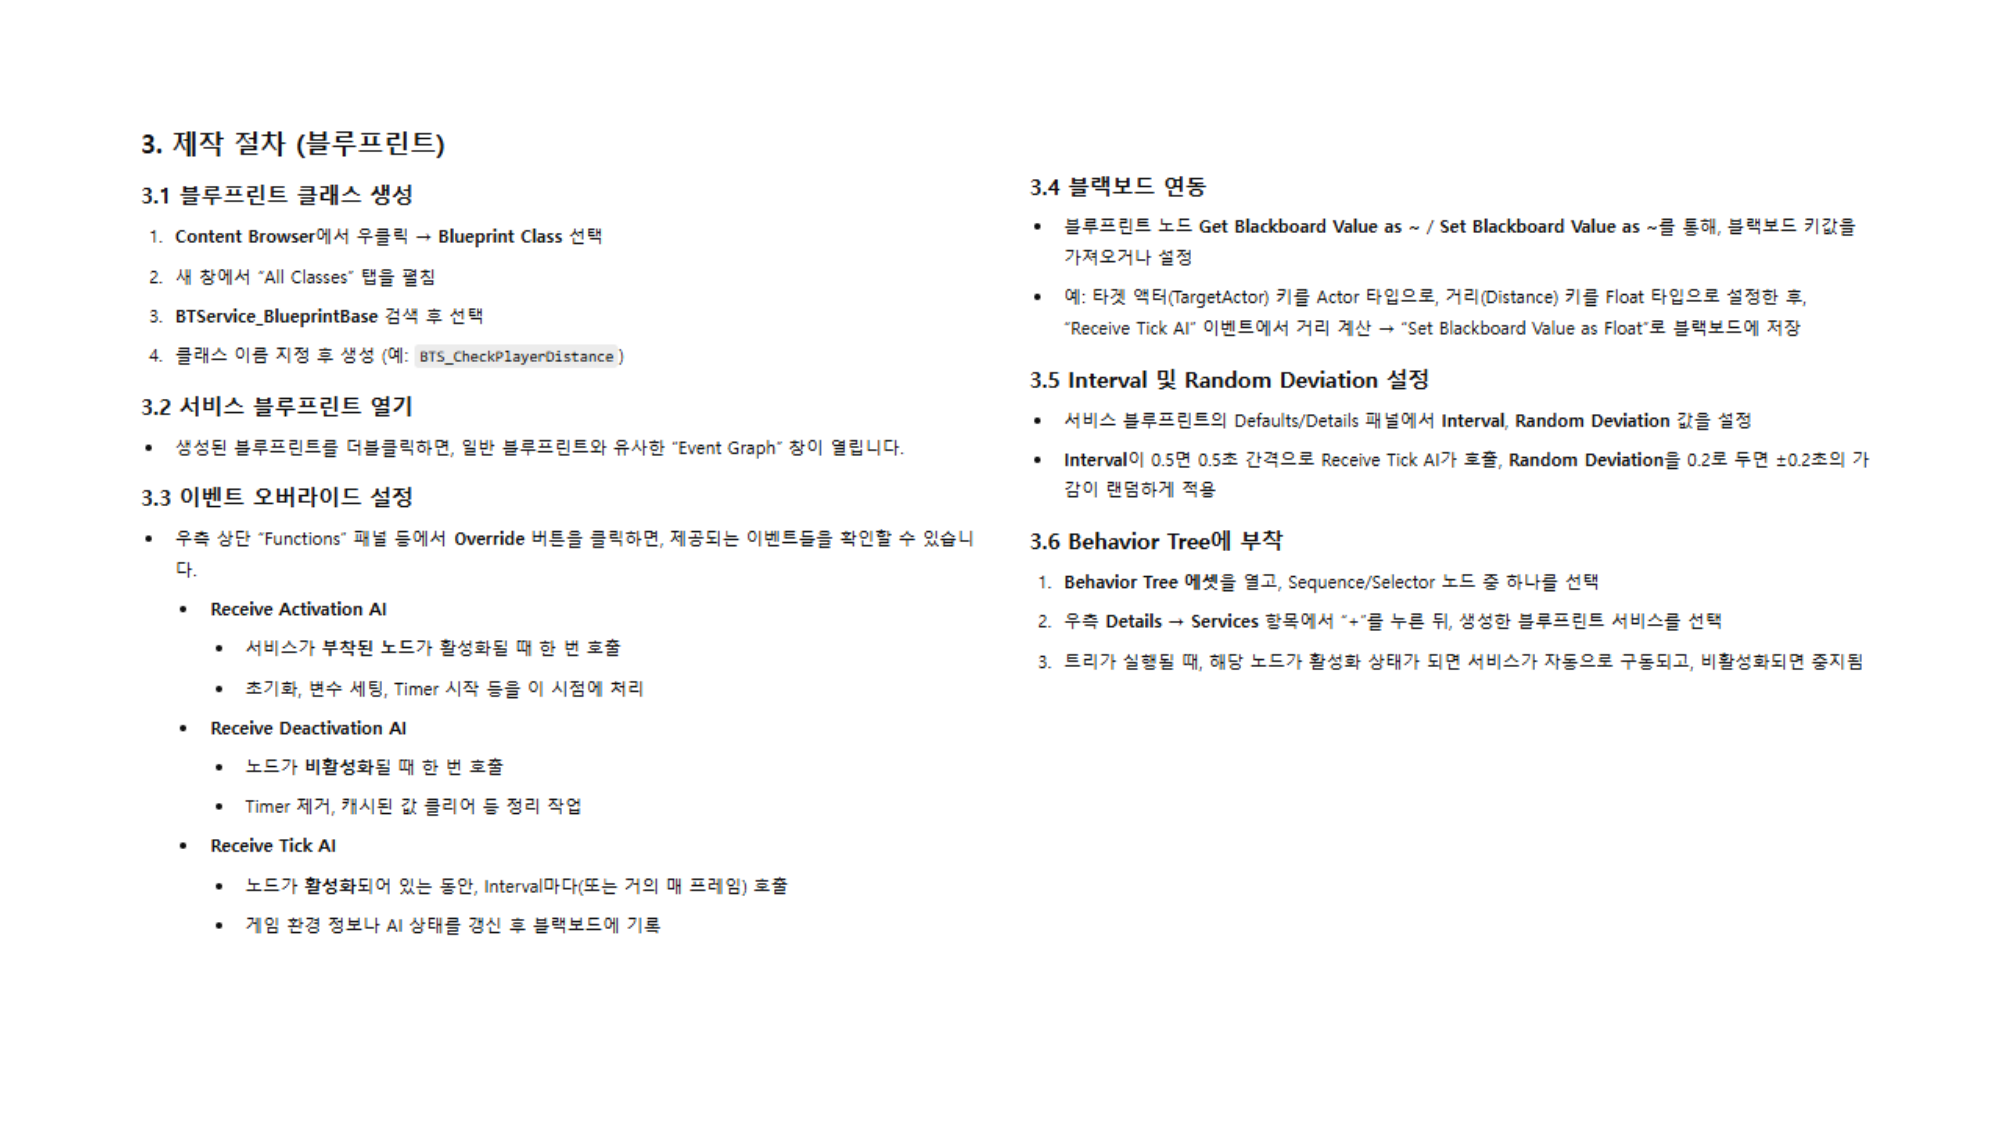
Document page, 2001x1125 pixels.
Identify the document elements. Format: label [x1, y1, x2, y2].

picture [997, 164, 1926, 692]
picture [127, 127, 989, 943]
